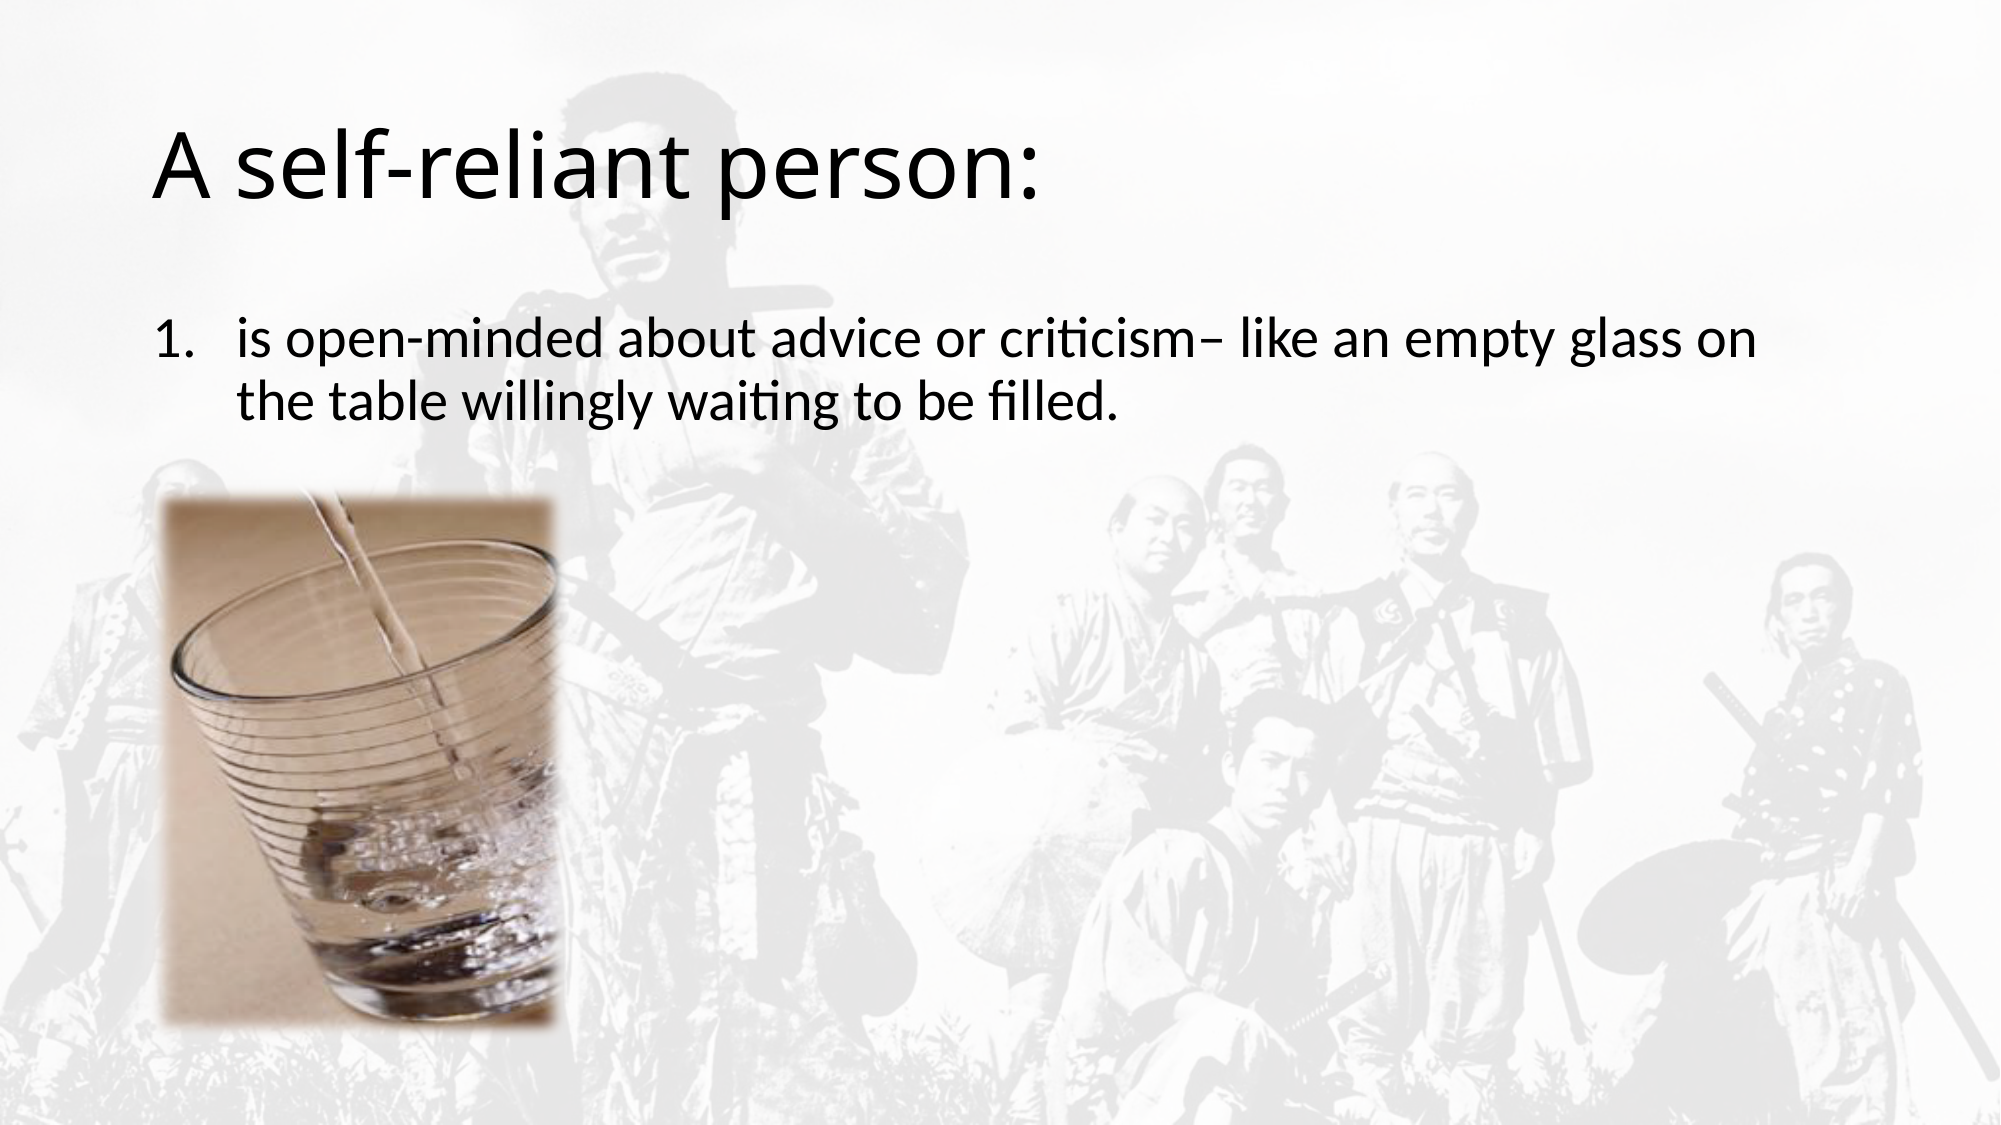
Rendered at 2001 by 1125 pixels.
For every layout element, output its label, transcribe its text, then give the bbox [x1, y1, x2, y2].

text_box [137, 475, 580, 1051]
list is open-minded about advice or criticism– like an empty glass on the table willingly waiting to be ﬁlled. [137, 299, 1863, 1014]
title A self-reliant person: [137, 59, 1863, 278]
